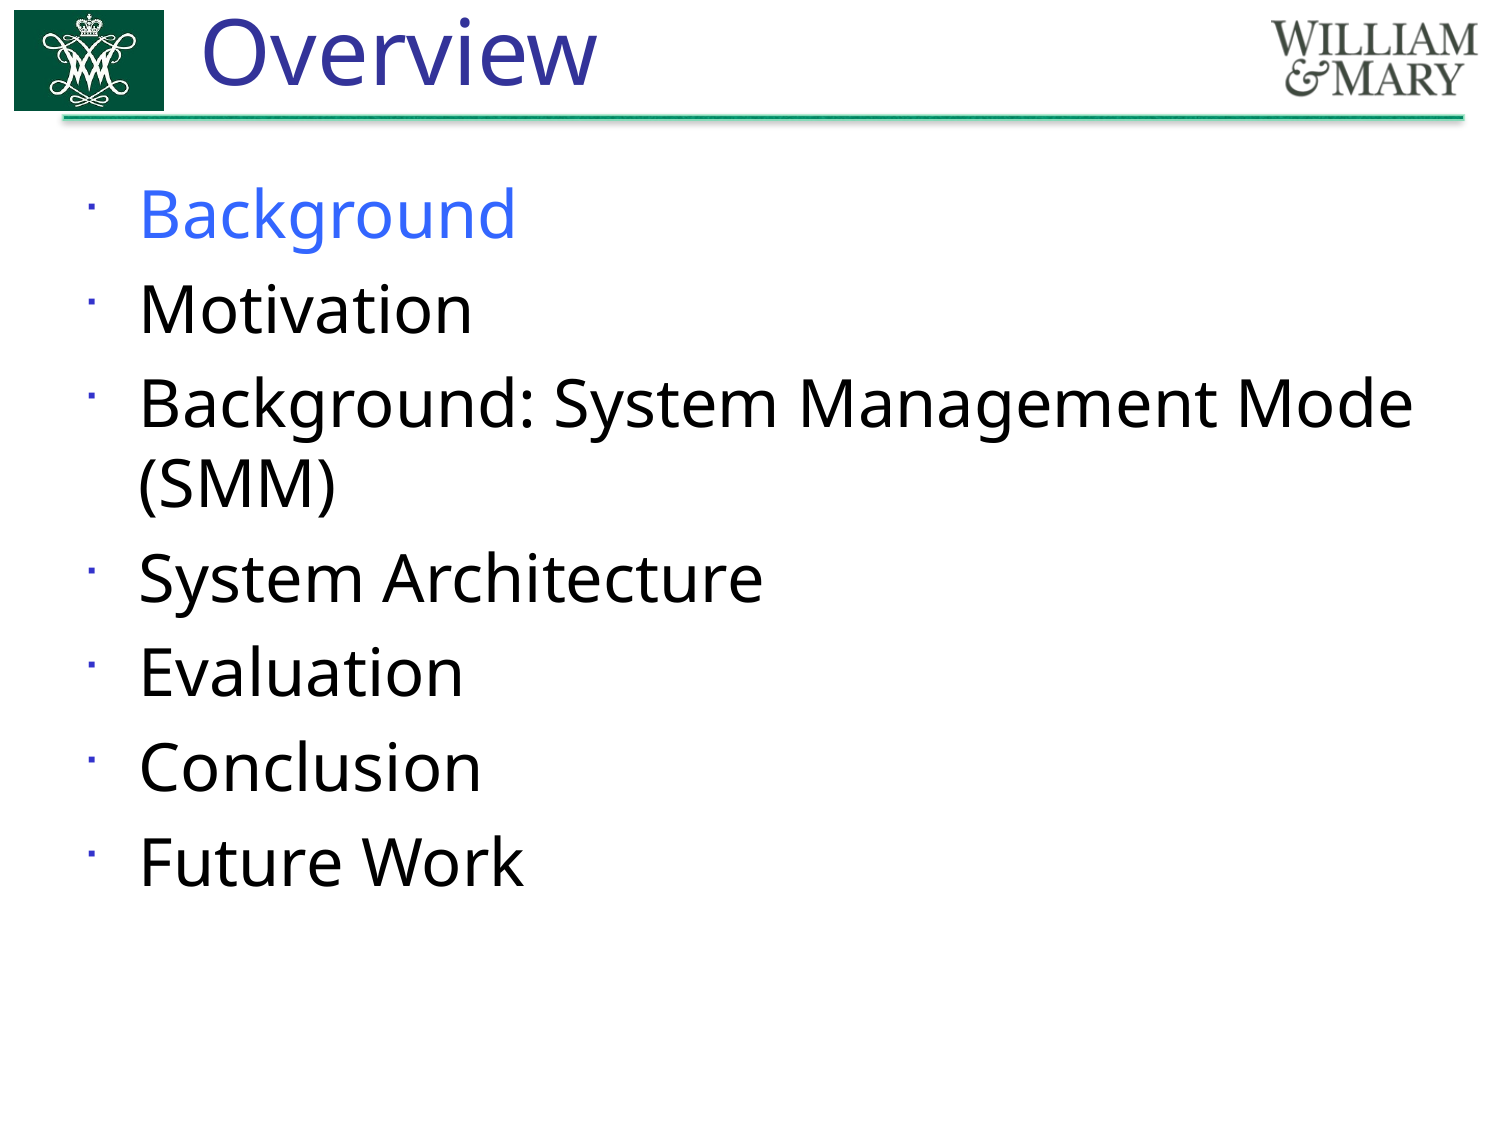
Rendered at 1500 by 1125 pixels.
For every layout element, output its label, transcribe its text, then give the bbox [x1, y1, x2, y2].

picture [1271, 12, 1479, 109]
list Background Motivation Background: System Management Mode (SMM) System Architecture Evaluation Conclusion Future Work [74, 164, 1426, 1125]
picture [14, 10, 164, 111]
title Overview [191, 0, 1206, 113]
